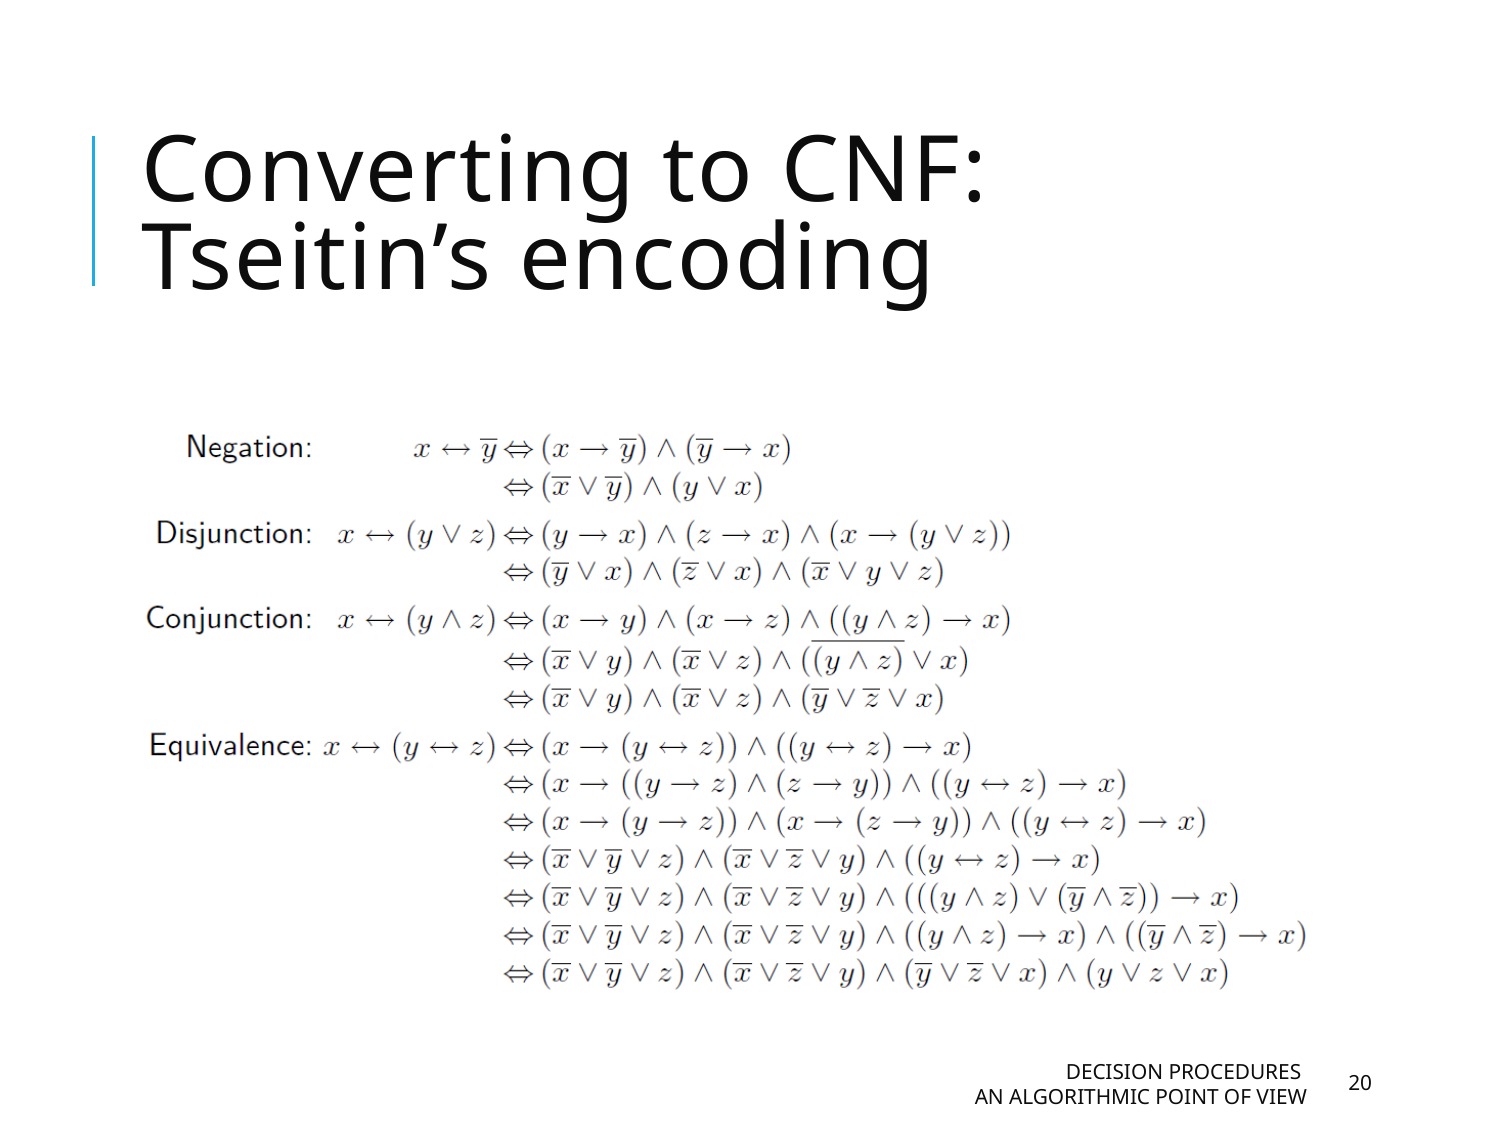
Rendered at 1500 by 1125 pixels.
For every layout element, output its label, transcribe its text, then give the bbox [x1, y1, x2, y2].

title Converting to CNF: Tseitin’s encoding [126, 96, 1322, 342]
slide_number 20 [1333, 1061, 1454, 1107]
footer Decision Procedures An algorithmic point of view [595, 1061, 1322, 1107]
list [125, 410, 1323, 1000]
